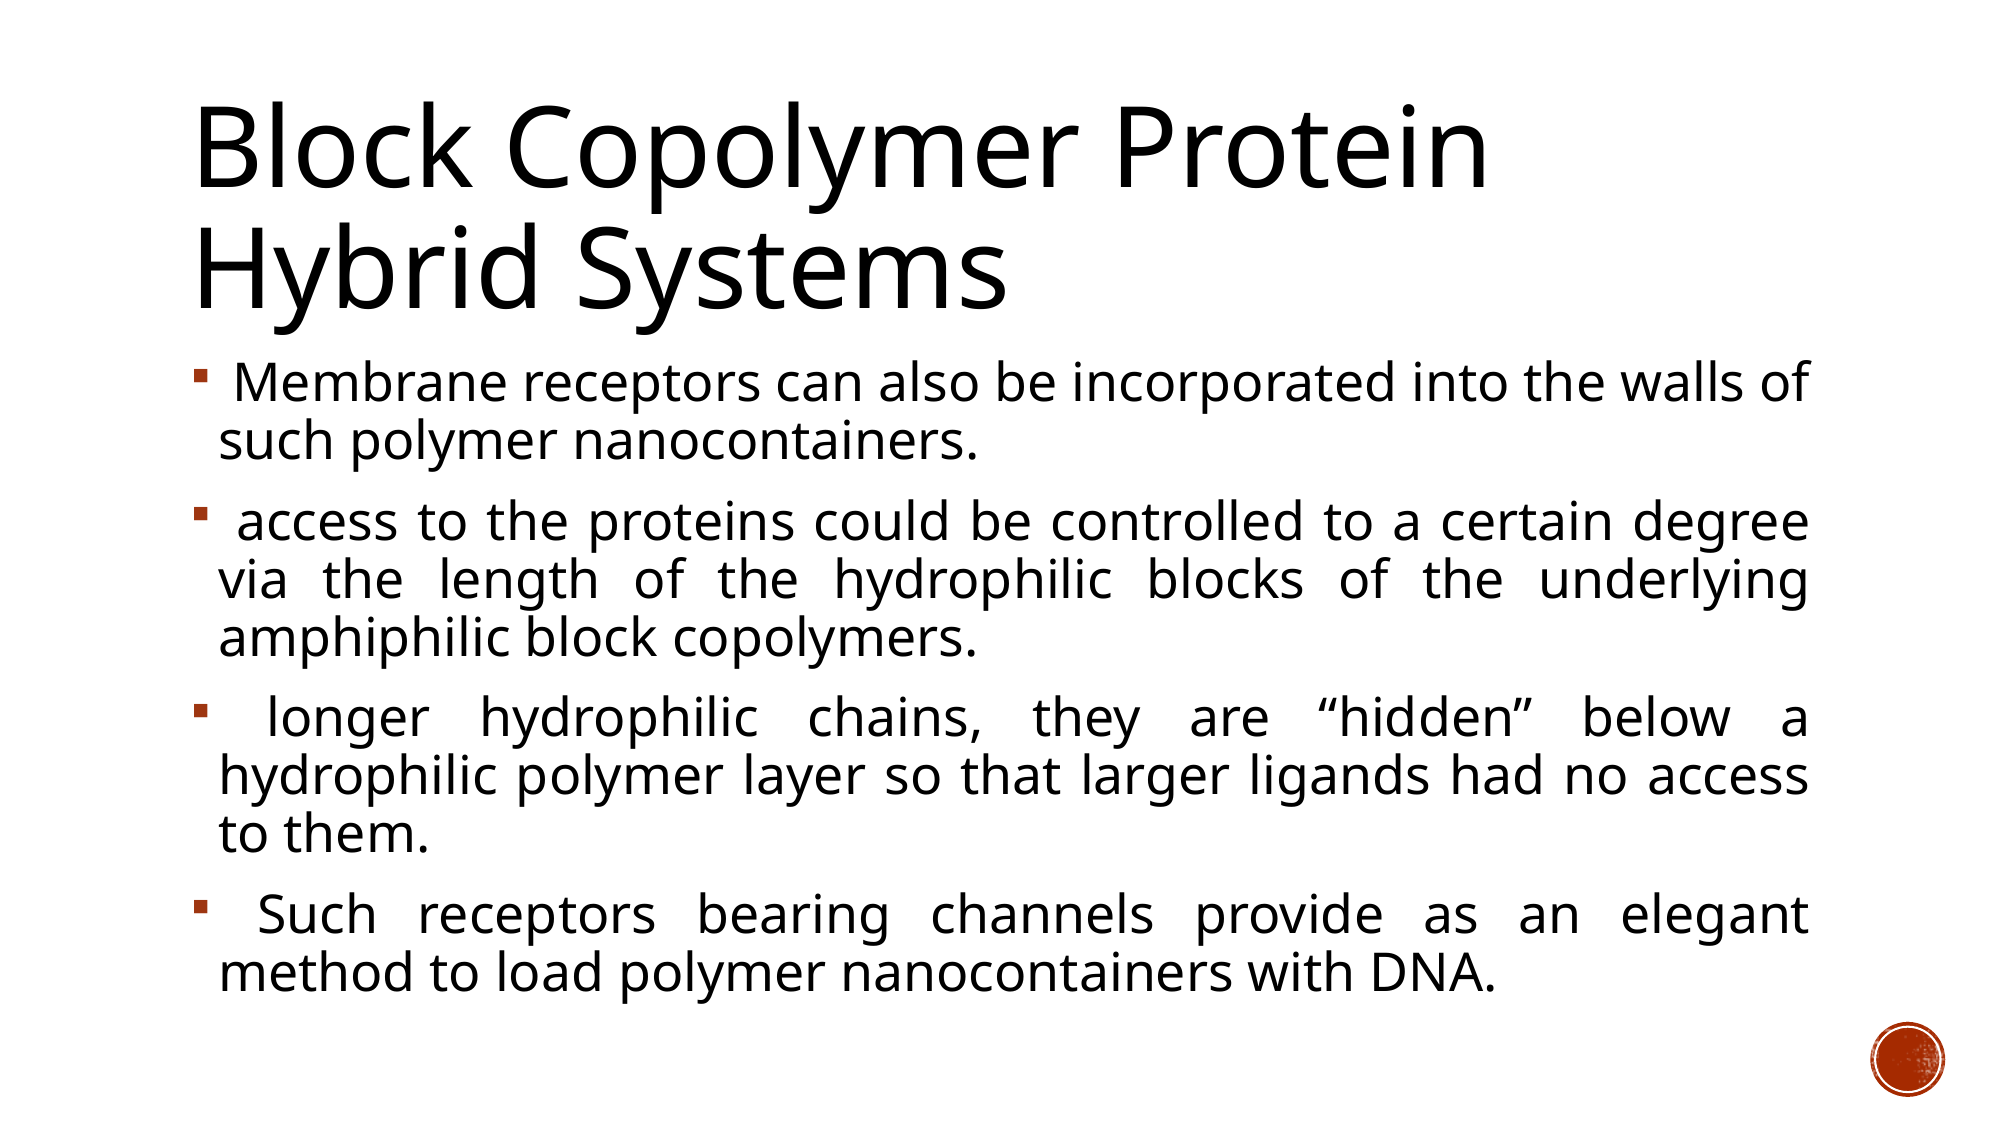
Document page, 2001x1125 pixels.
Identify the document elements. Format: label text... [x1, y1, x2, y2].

title Block Copolymer Protein Hybrid Systems [175, 79, 1826, 344]
list Membrane receptors can also be incorporated into the walls of such polymer nanocontainers. access to the proteins could be controlled to a certain degree via the length of the hydrophilic blocks of the underlying amphiphilic block copolymers. longer hydrophilic chains, they are “hidden” below a hydrophilic polymer layer so that larger ligands had no access to them. Such receptors bearing channels provide as an elegant method to load polymer nanocontainers with DNA. [175, 348, 1826, 1013]
